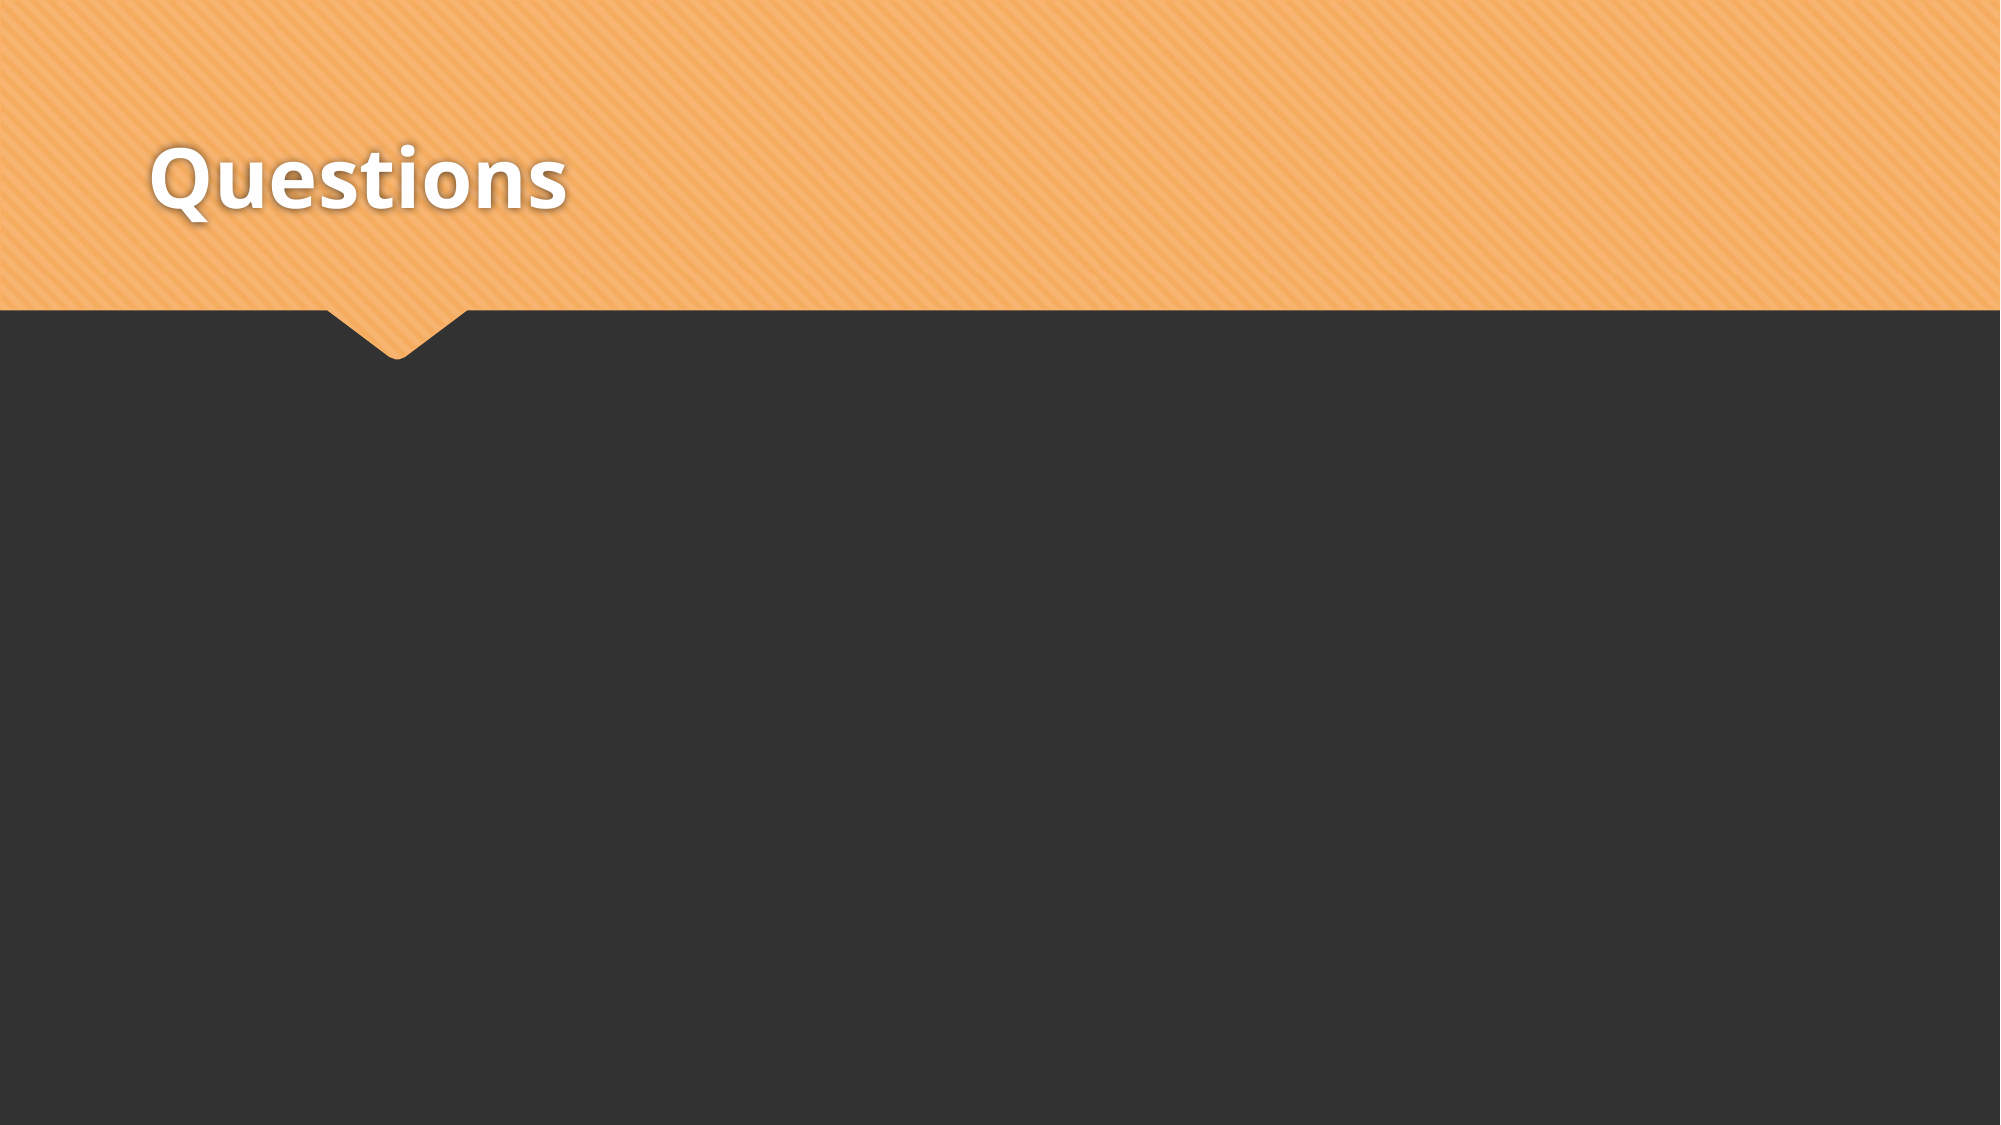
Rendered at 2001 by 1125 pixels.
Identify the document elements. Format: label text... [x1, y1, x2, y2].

title Questions [132, 73, 1868, 233]
